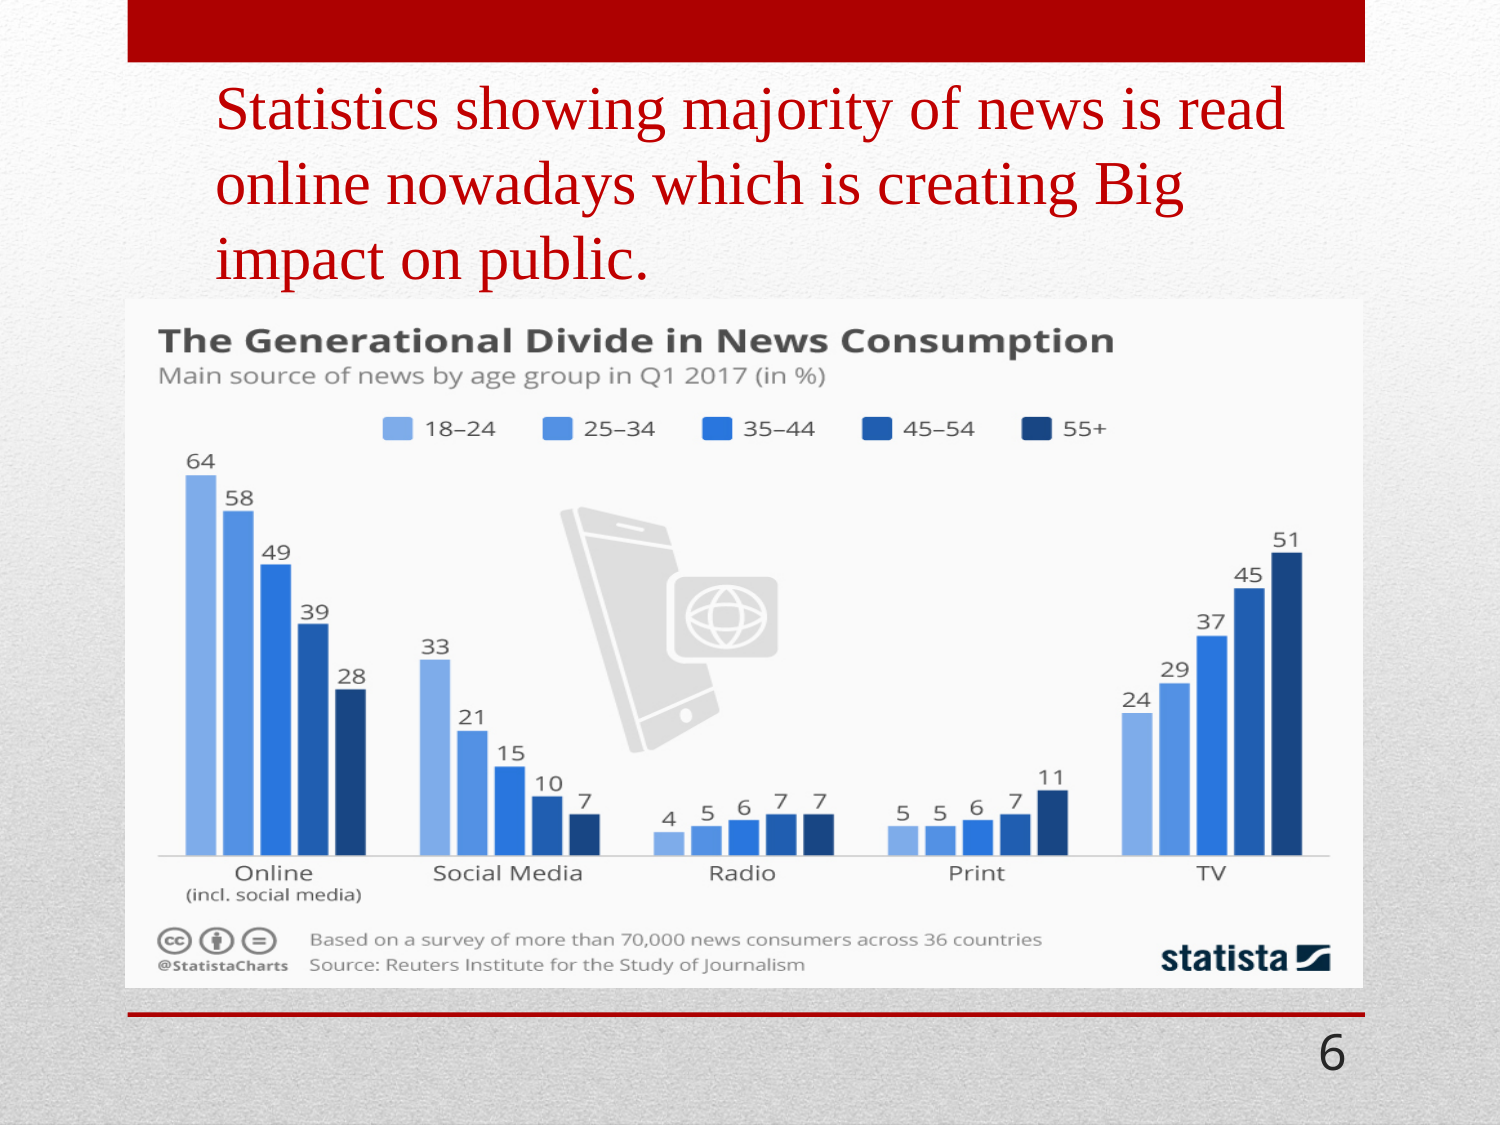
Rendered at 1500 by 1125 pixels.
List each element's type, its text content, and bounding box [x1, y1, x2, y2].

slide_number 6 [1237, 1025, 1363, 1085]
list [124, 299, 1364, 989]
title Statistics showing majority of news is read online nowadays which is creating Big impact on public. [200, 75, 1313, 299]
